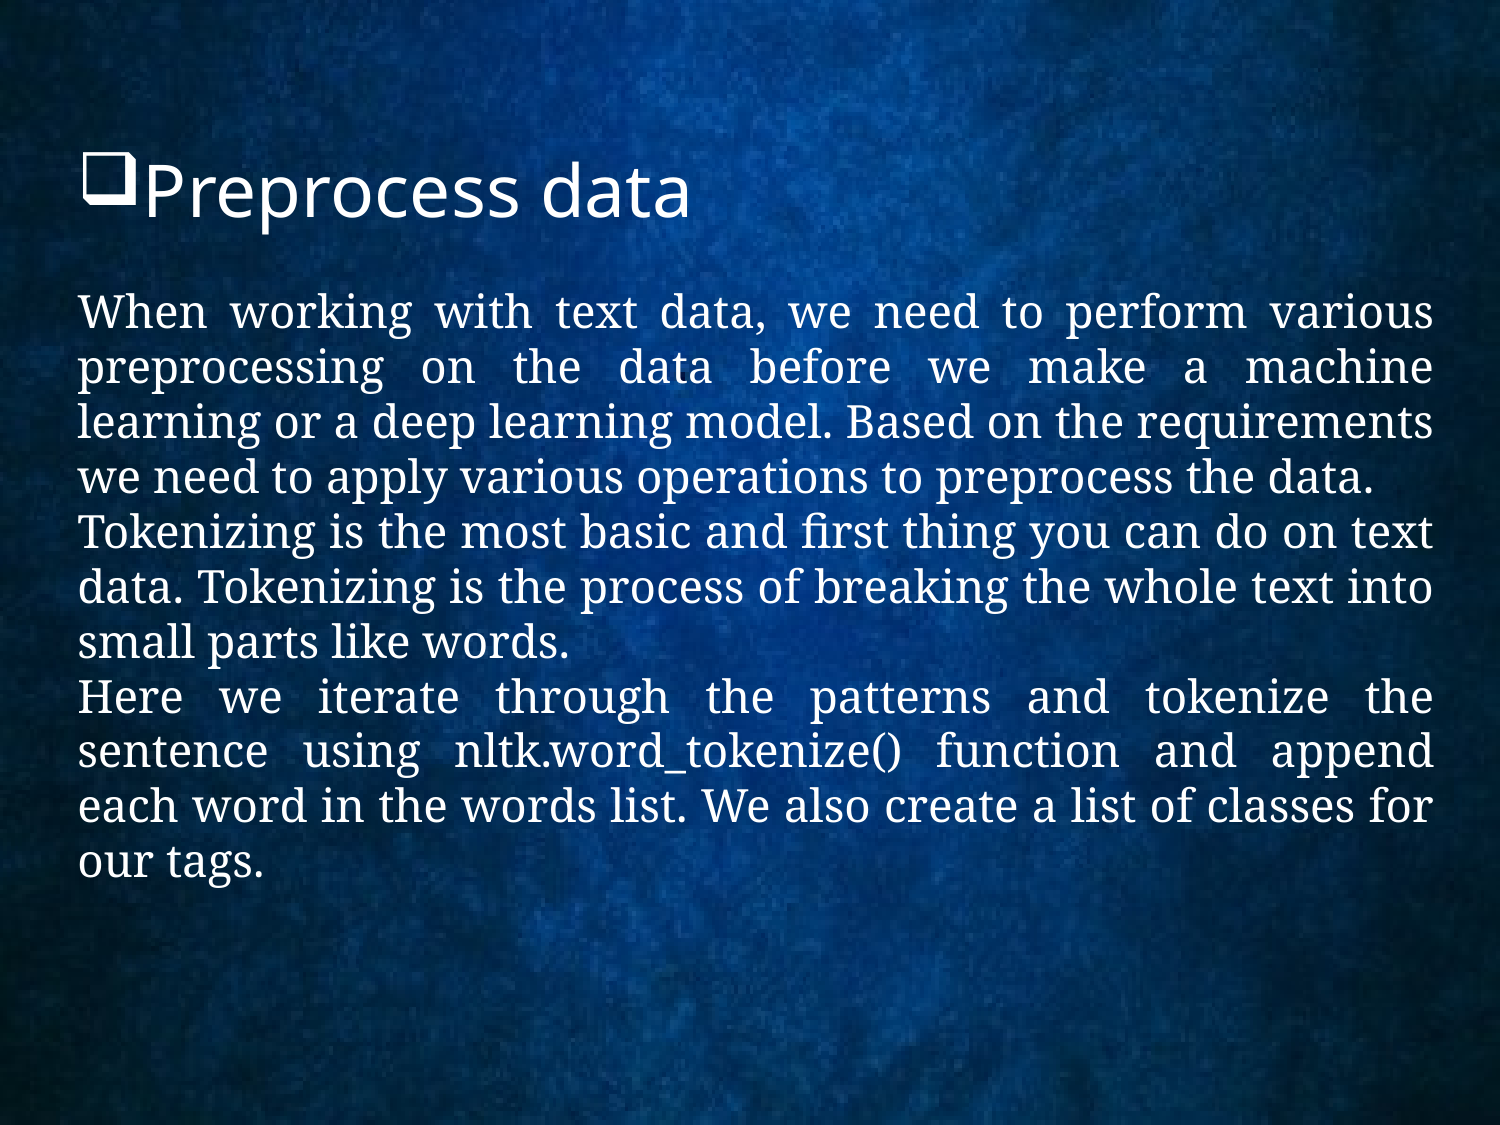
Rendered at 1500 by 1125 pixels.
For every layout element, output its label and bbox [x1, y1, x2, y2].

list [0, 0, 1500, 1125]
